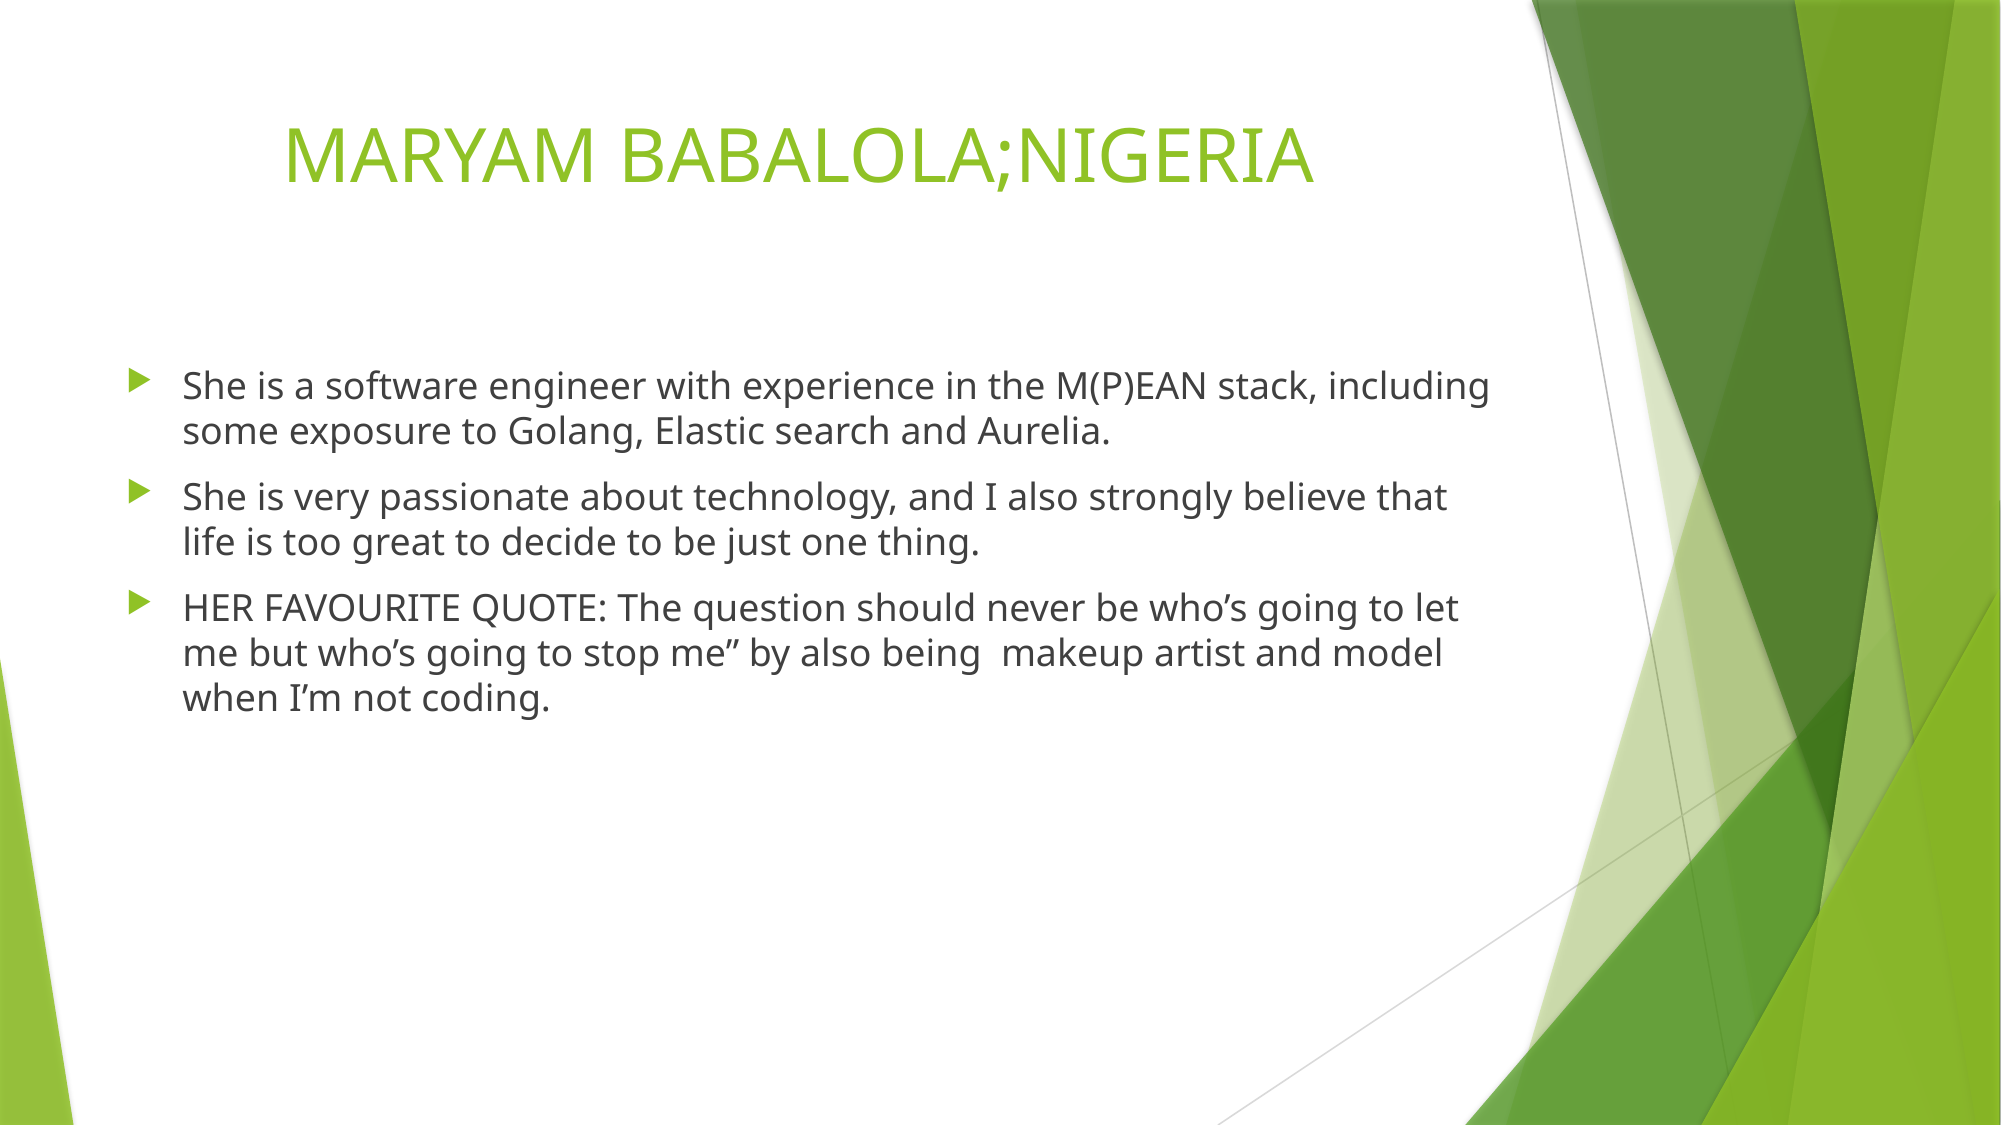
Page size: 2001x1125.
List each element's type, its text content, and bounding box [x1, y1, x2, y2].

title MARYAM BABALOLA;NIGERIA [111, 99, 1522, 317]
list She is a software engineer with experience in the M(P)EAN stack, including some exposure to Golang, Elastic search and Aurelia. She is very passionate about technology, and I also strongly believe that life is too great to decide to be just one thing. HER FAVOURITE QUOTE: The question should never be who’s going to let me but who’s going to stop me” by also being makeup artist and model when I’m not coding. [111, 354, 1522, 992]
